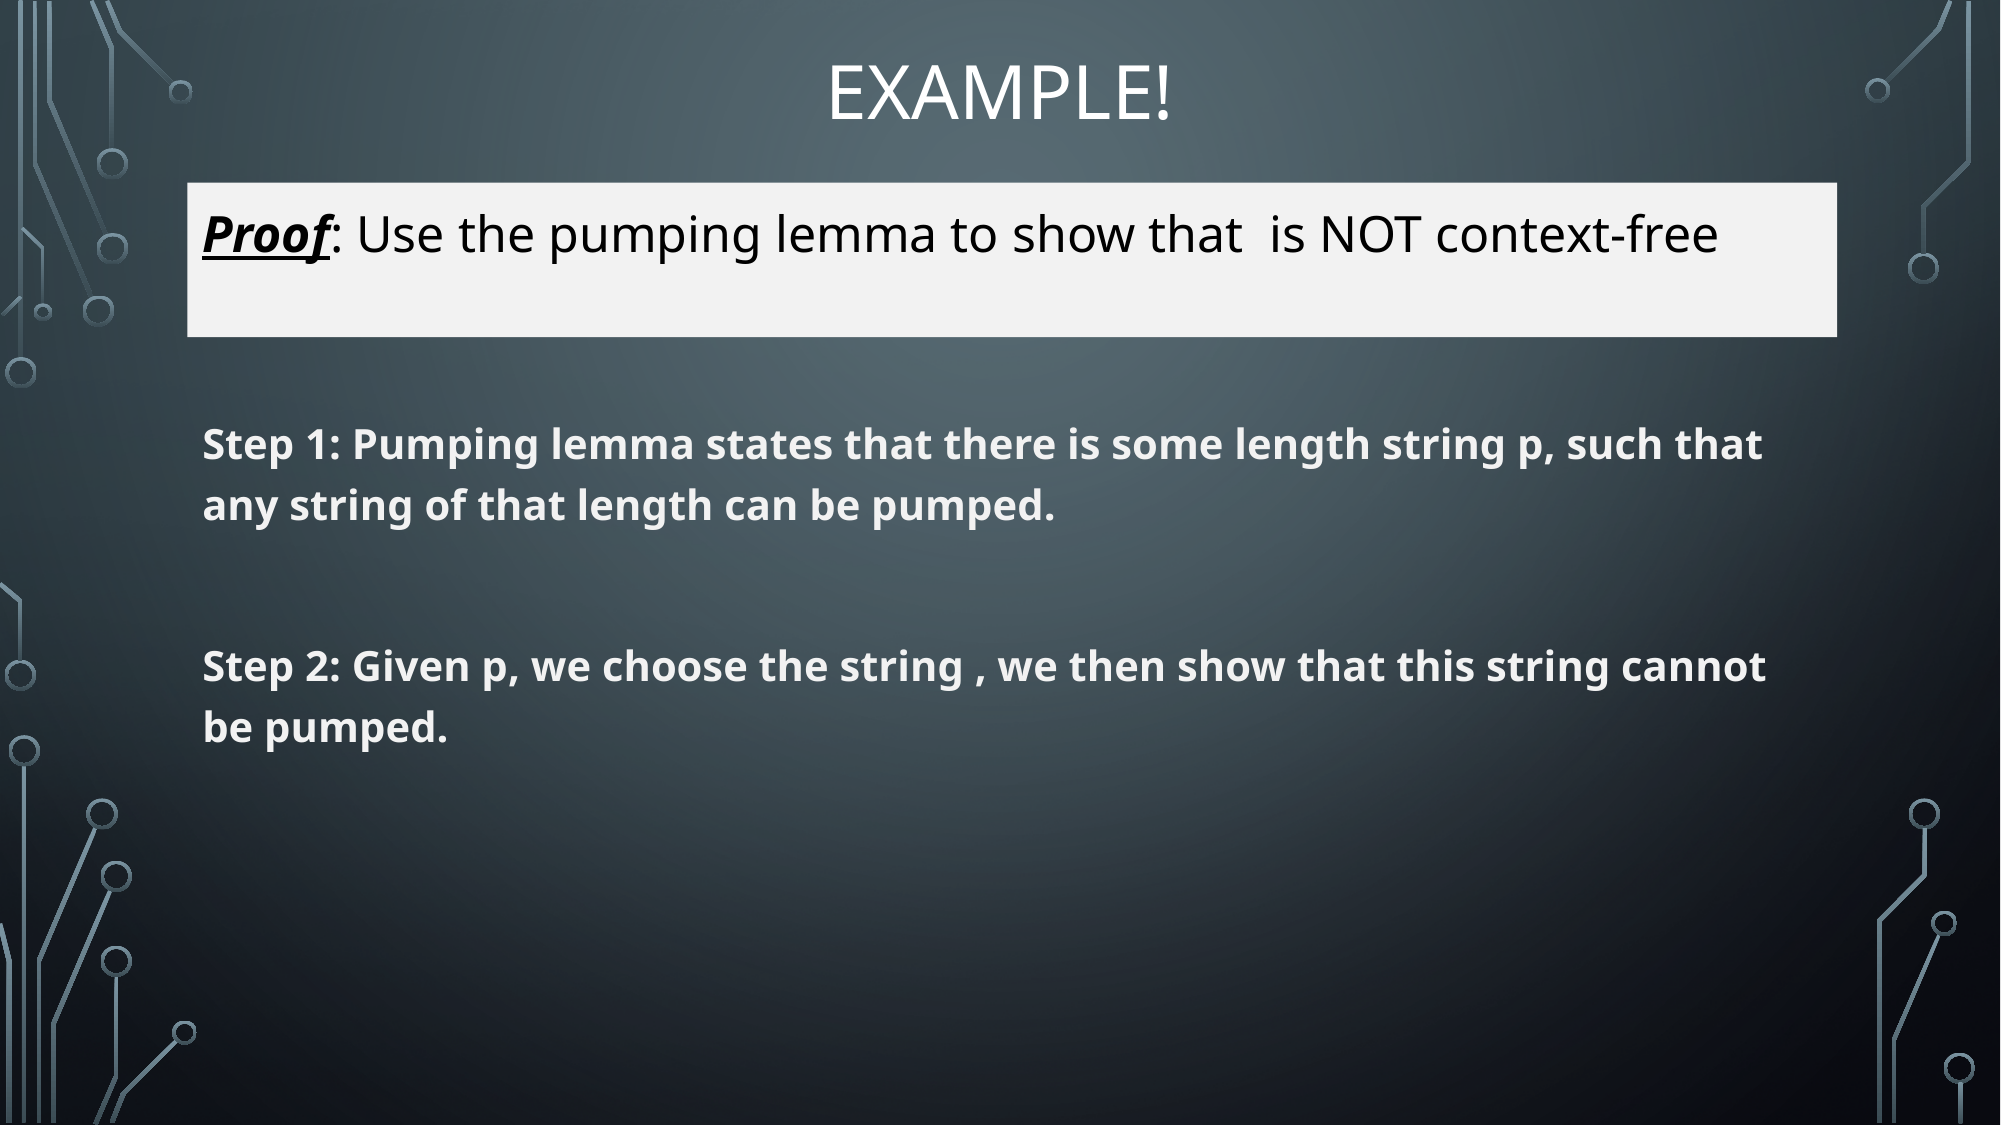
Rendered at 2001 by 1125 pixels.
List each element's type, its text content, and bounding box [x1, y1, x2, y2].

title Example! [187, 38, 1813, 152]
